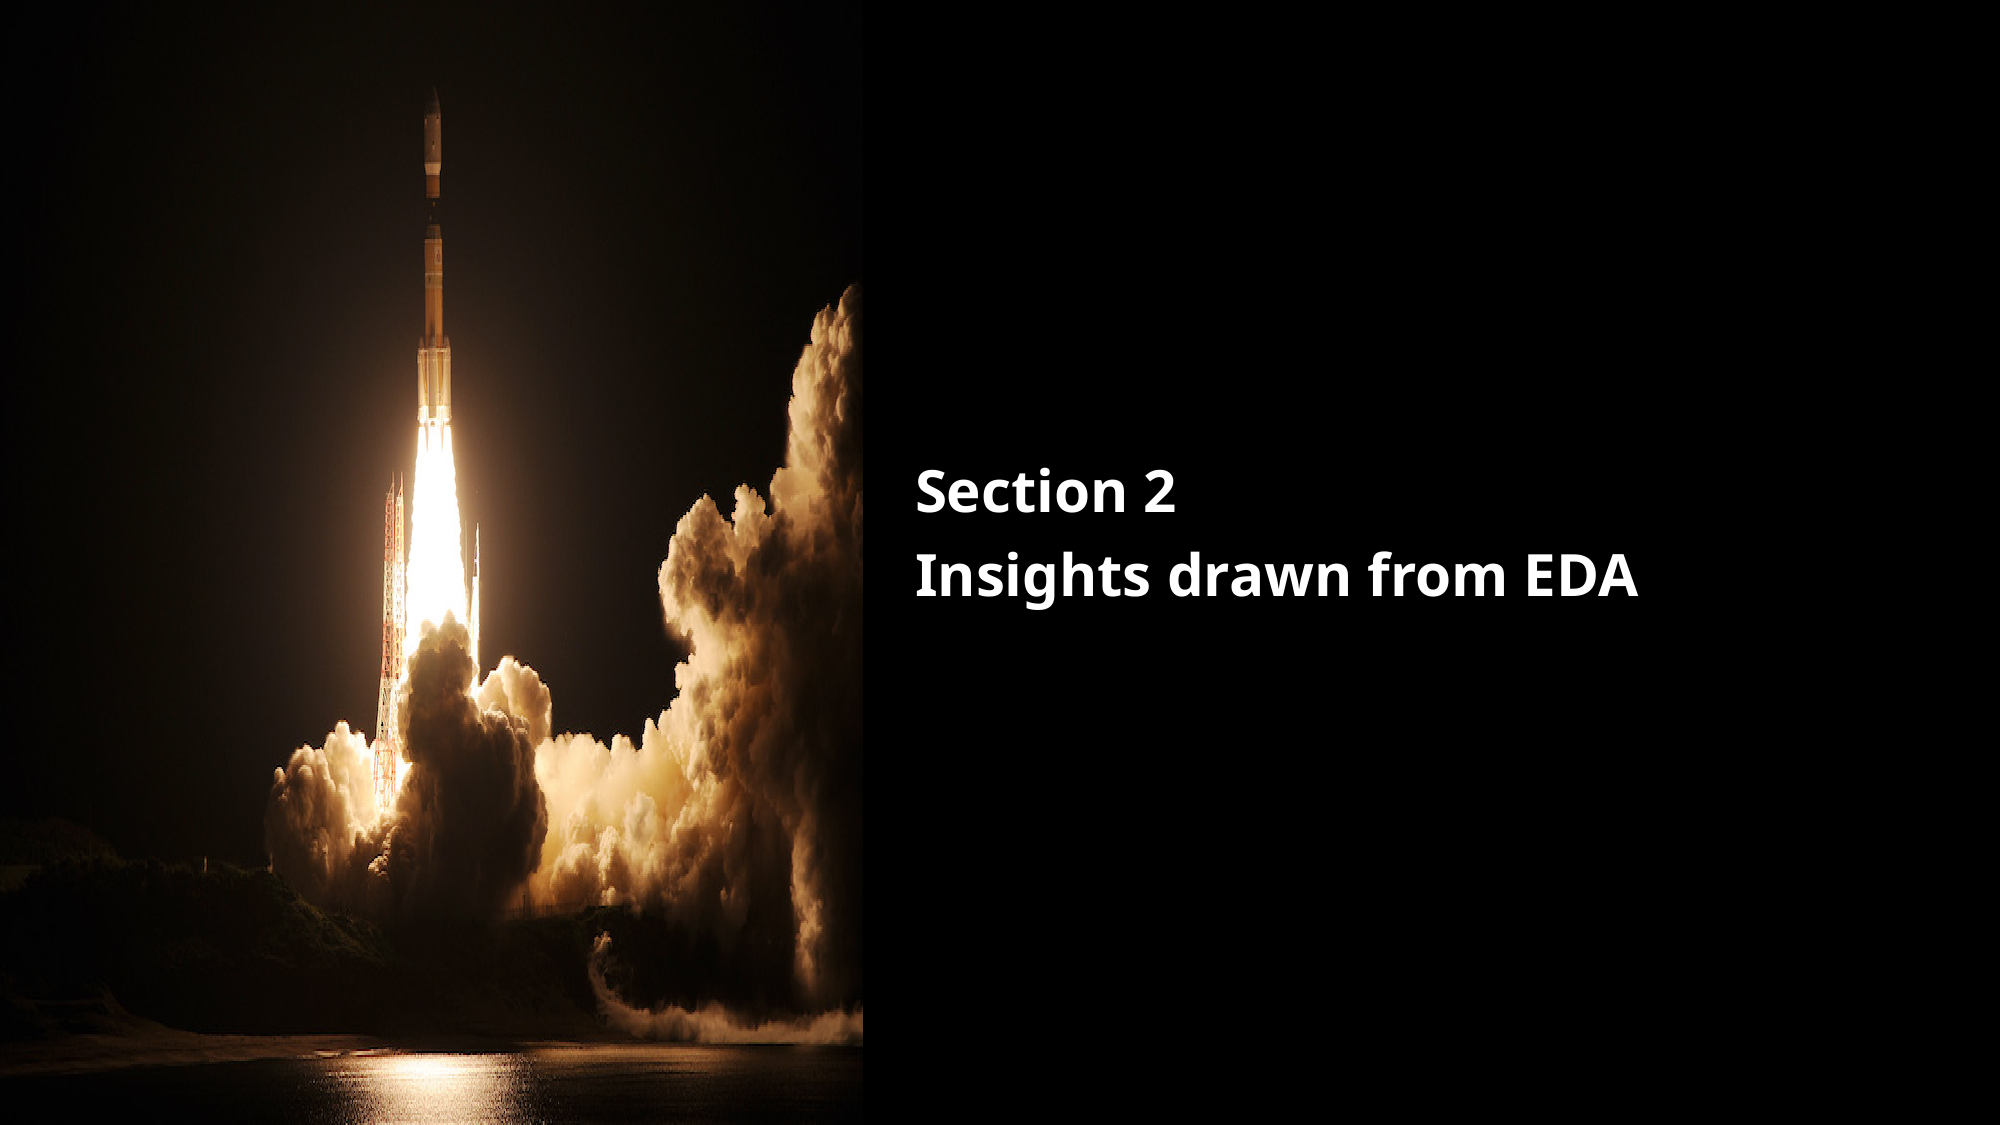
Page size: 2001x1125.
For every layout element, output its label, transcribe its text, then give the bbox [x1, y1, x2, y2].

subtitle Section 2 Insights drawn from EDA [900, 0, 2000, 1125]
picture [0, 0, 863, 1125]
